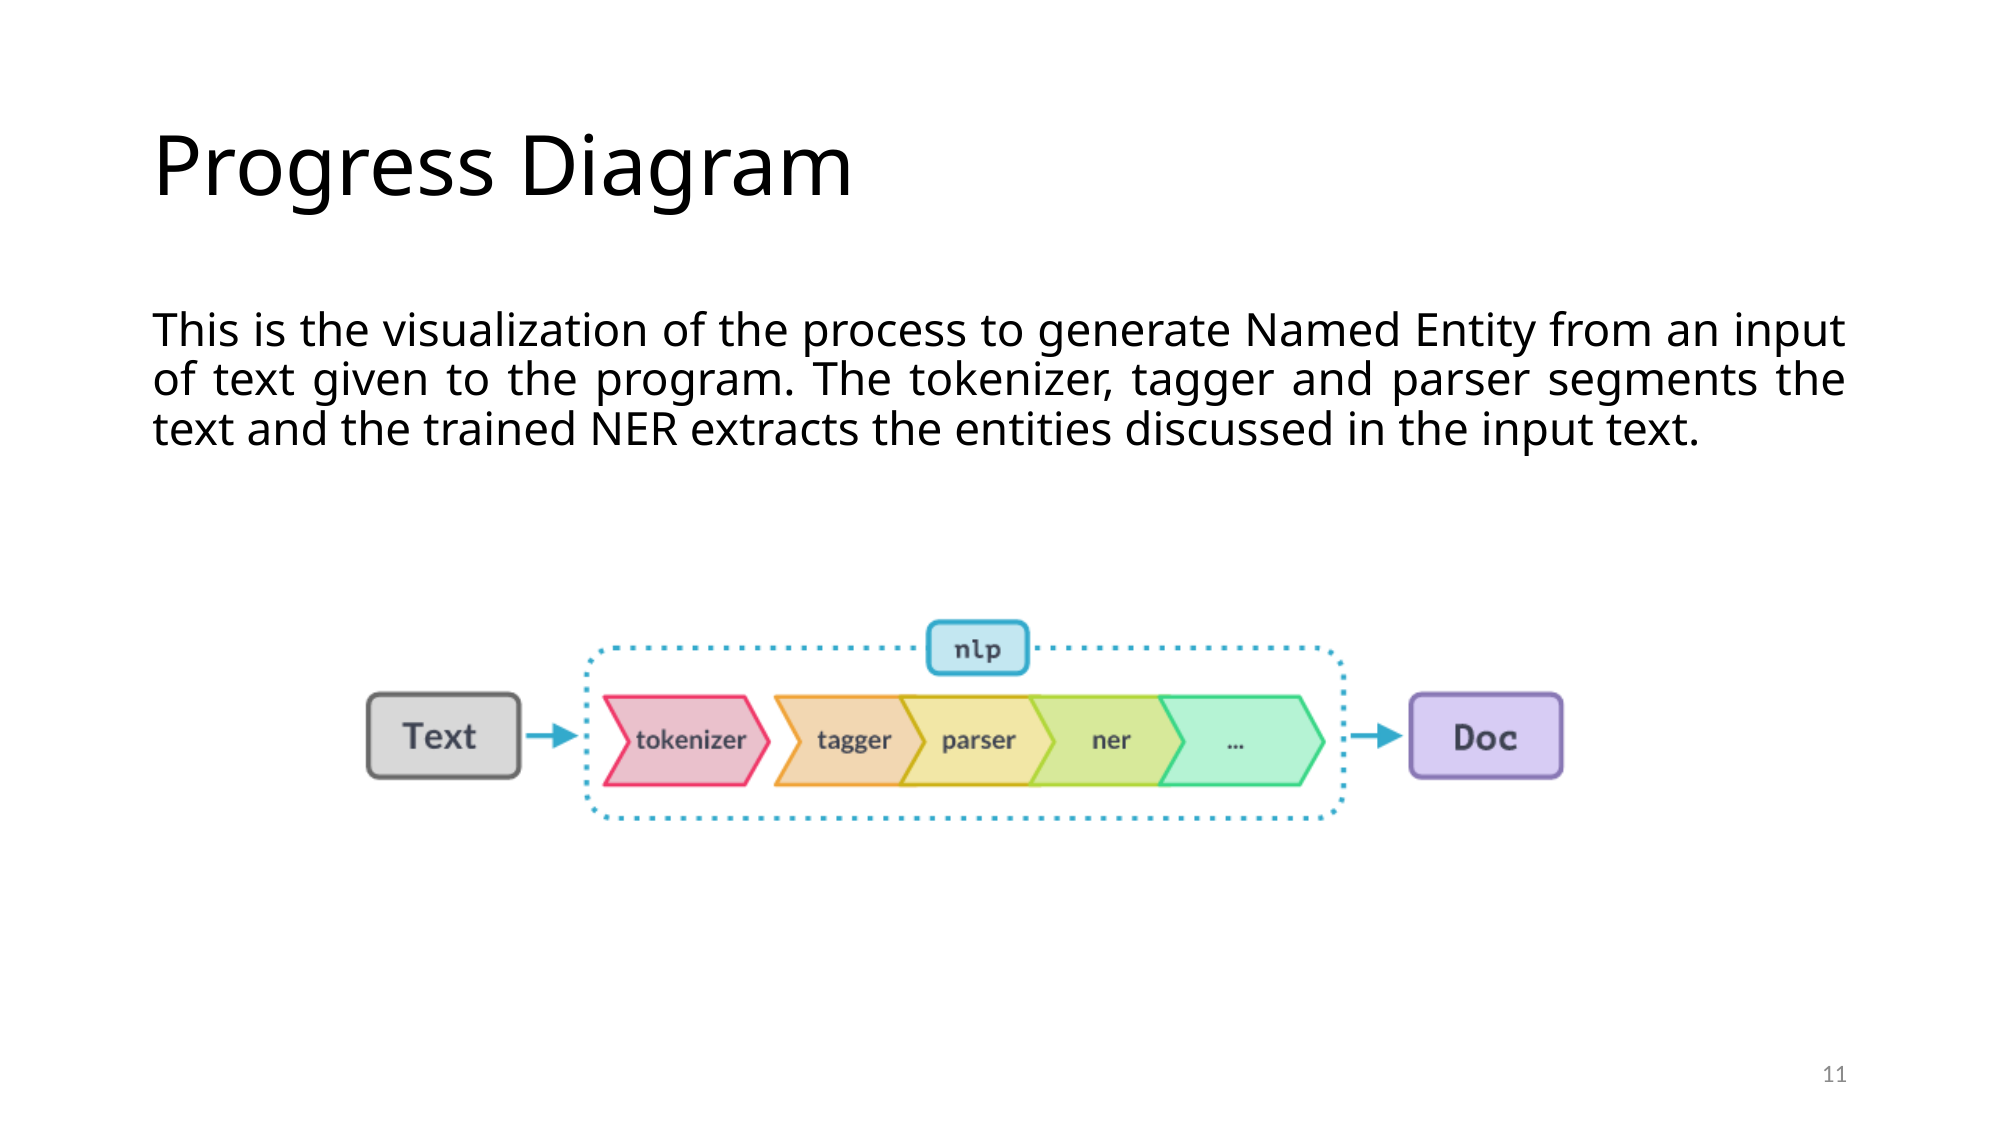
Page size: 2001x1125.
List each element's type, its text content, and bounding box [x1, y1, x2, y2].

title Progress Diagram [137, 59, 1863, 278]
slide_number 11 [1412, 1042, 1863, 1103]
picture [324, 549, 1623, 897]
list This is the visualization of the process to generate Named Entity from an input of text given to the program. The tokenizer, tagger and parser segments the text and the trained NER extracts the entities discussed in the input text. [137, 299, 1863, 1014]
